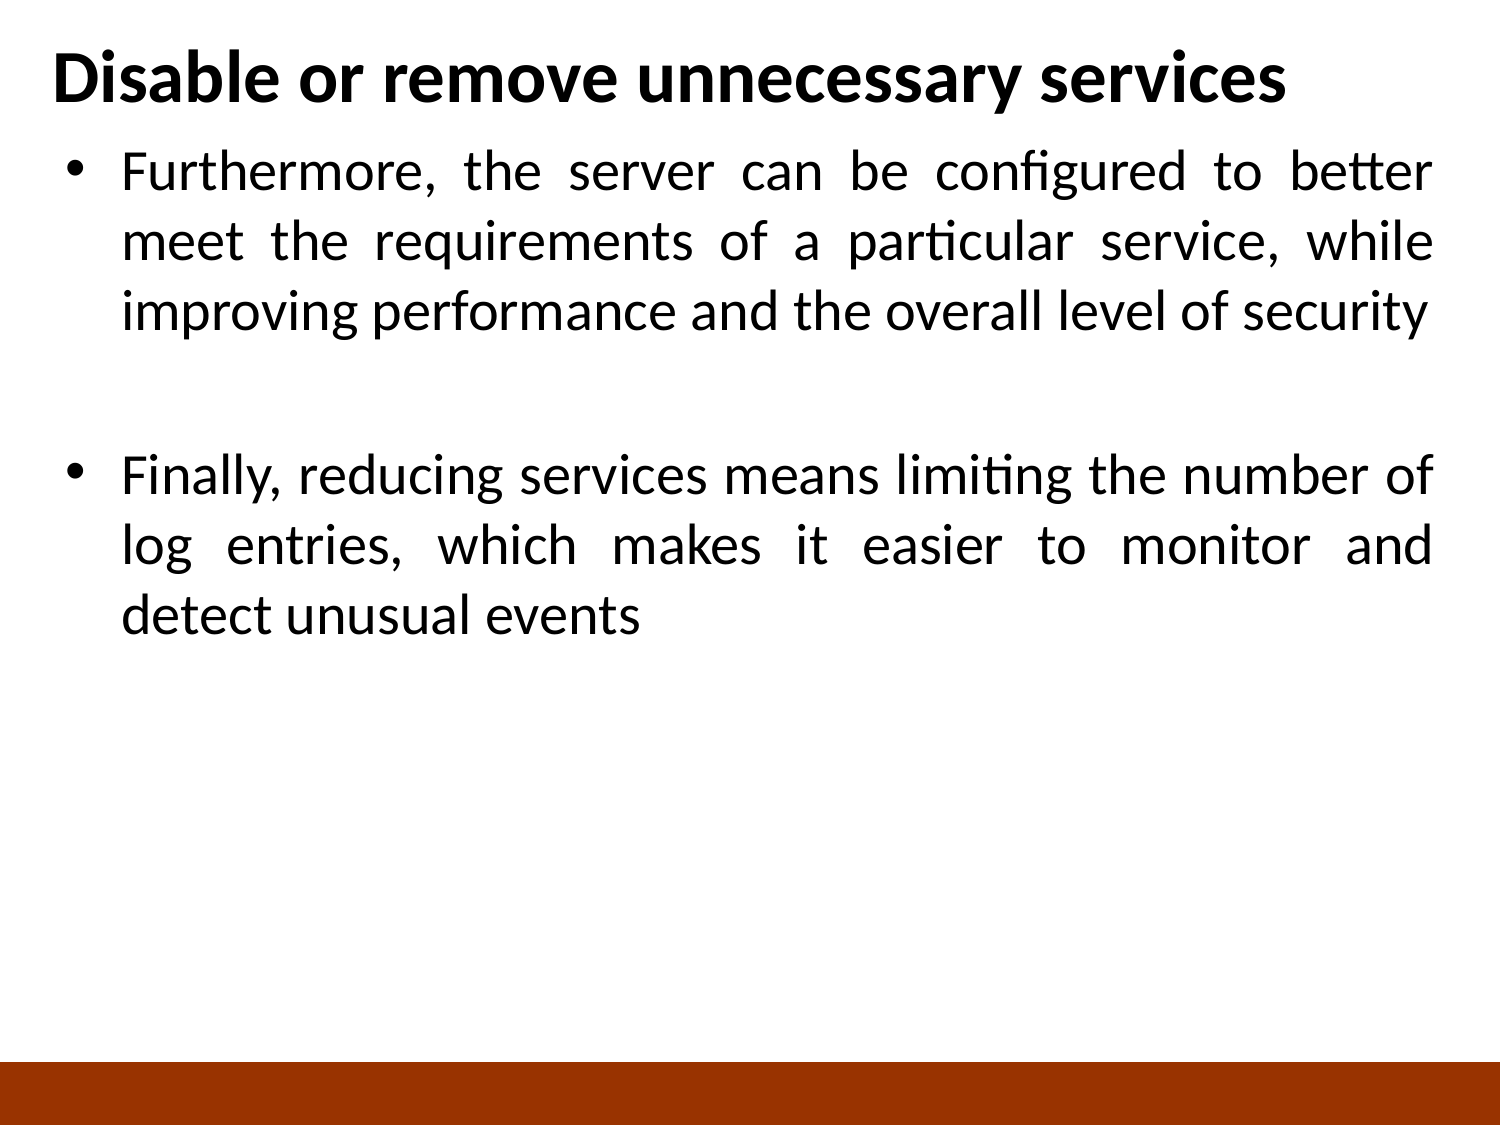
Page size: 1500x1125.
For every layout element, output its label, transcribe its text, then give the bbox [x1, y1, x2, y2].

text_box [0, 1062, 1500, 1125]
title Disable or remove unnecessary services [37, 32, 1388, 113]
list Furthermore, the server can be configured to better meet the requirements of a particular service, while improving performance and the overall level of security Finally, reducing services means limiting the number of log entries, which makes it easier to monitor and detect unusual events [50, 125, 1450, 1013]
